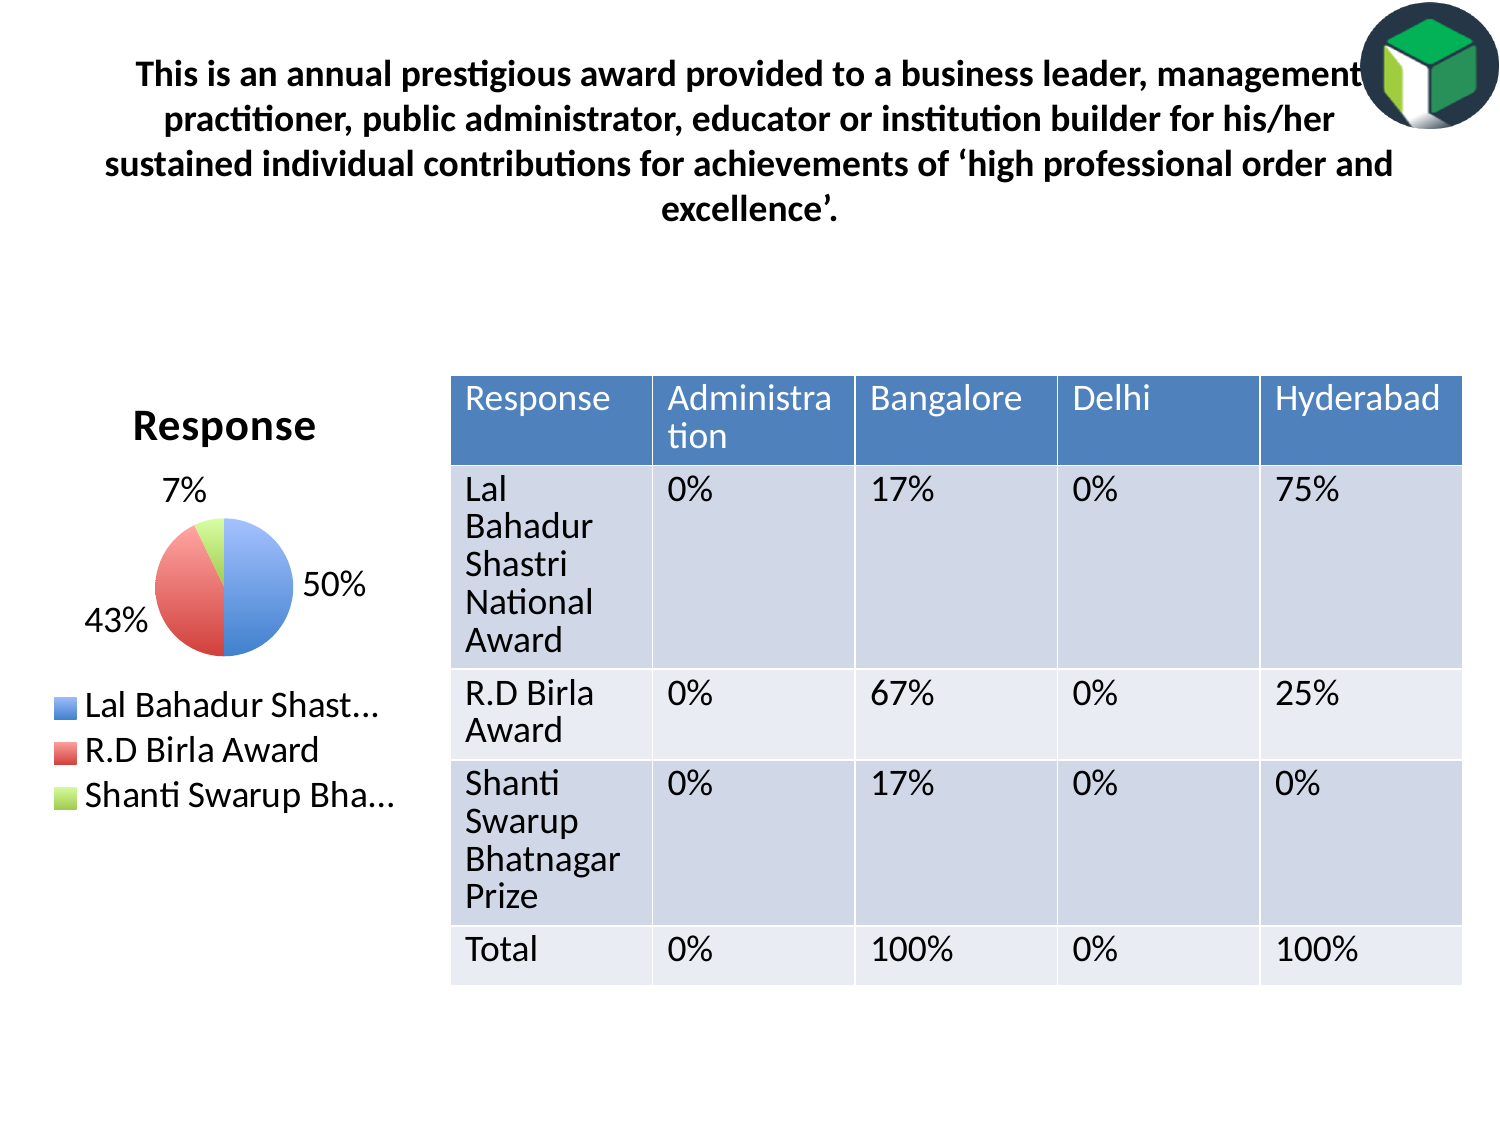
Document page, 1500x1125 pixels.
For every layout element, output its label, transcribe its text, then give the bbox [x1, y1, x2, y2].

table_cell 0% [653, 761, 854, 925]
table_cell Shanti Swarup Bhatnagar Prize [451, 761, 652, 925]
table_cell Total [451, 927, 652, 985]
table_cell 0% [653, 466, 854, 668]
title This is an annual prestigious award provided to a business leader, management practitioner, public administrator, educator or institution builder for his/her sustained individual contributions for achievements of ‘high professional order and excellence’. [75, 45, 1425, 233]
table_cell 17% [856, 466, 1057, 668]
table_cell 0% [653, 927, 854, 985]
table_cell 0% [1261, 761, 1462, 925]
table_cell 100% [1261, 927, 1462, 985]
table_header Administration [653, 376, 854, 465]
table_cell 0% [1058, 761, 1259, 925]
table_cell 0% [1058, 927, 1259, 985]
picture [1360, 2, 1499, 130]
table_header Hyderabad [1261, 376, 1462, 465]
table_cell Lal Bahadur Shastri National Award [454, 466, 652, 668]
table_header Delhi [1058, 376, 1259, 465]
table_cell 67% [856, 670, 1057, 759]
table_cell 100% [856, 927, 1057, 985]
table_cell 17% [856, 761, 1057, 925]
table_cell R.D Birla Award [454, 670, 652, 759]
table_header Response [452, 376, 652, 465]
table_cell 75% [1261, 466, 1462, 668]
table_cell 0% [1058, 466, 1259, 668]
table_cell 0% [1058, 670, 1259, 759]
chart [0, 374, 451, 826]
table_cell 25% [1261, 670, 1462, 759]
table_header Bangalore [856, 376, 1057, 465]
table_cell 0% [653, 670, 854, 759]
